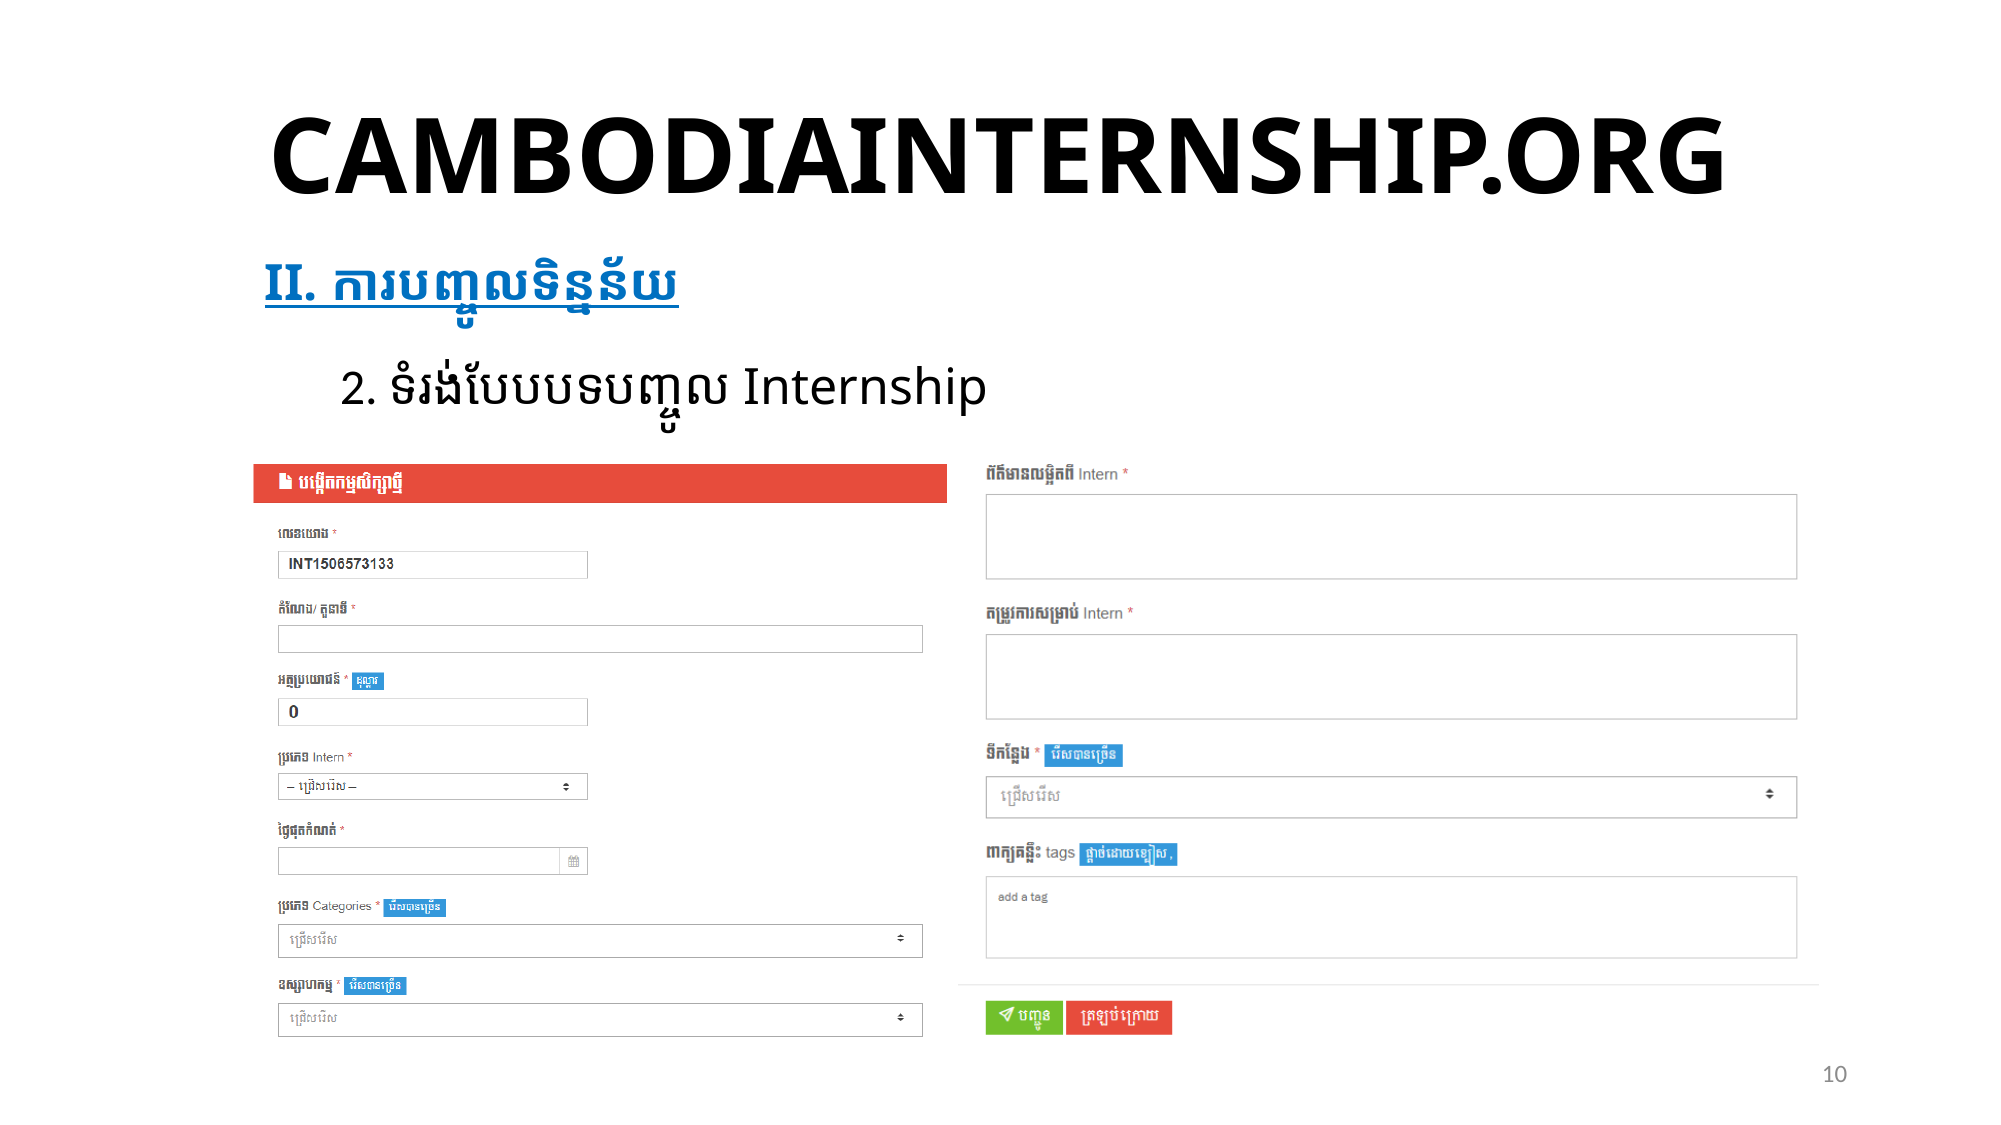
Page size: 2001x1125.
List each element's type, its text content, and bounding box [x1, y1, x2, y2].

subtitle 2. ទំរង់បែបបទបញ្ចូល Internship [249, 354, 1750, 460]
title II. ការបញ្ចូលទិន្នន័យ [249, 229, 1750, 320]
picture [249, 453, 1819, 1043]
slide_number 10 [1412, 1042, 1863, 1103]
text_box CAMBODIAINTERNSHIP.ORG [249, 83, 1750, 224]
